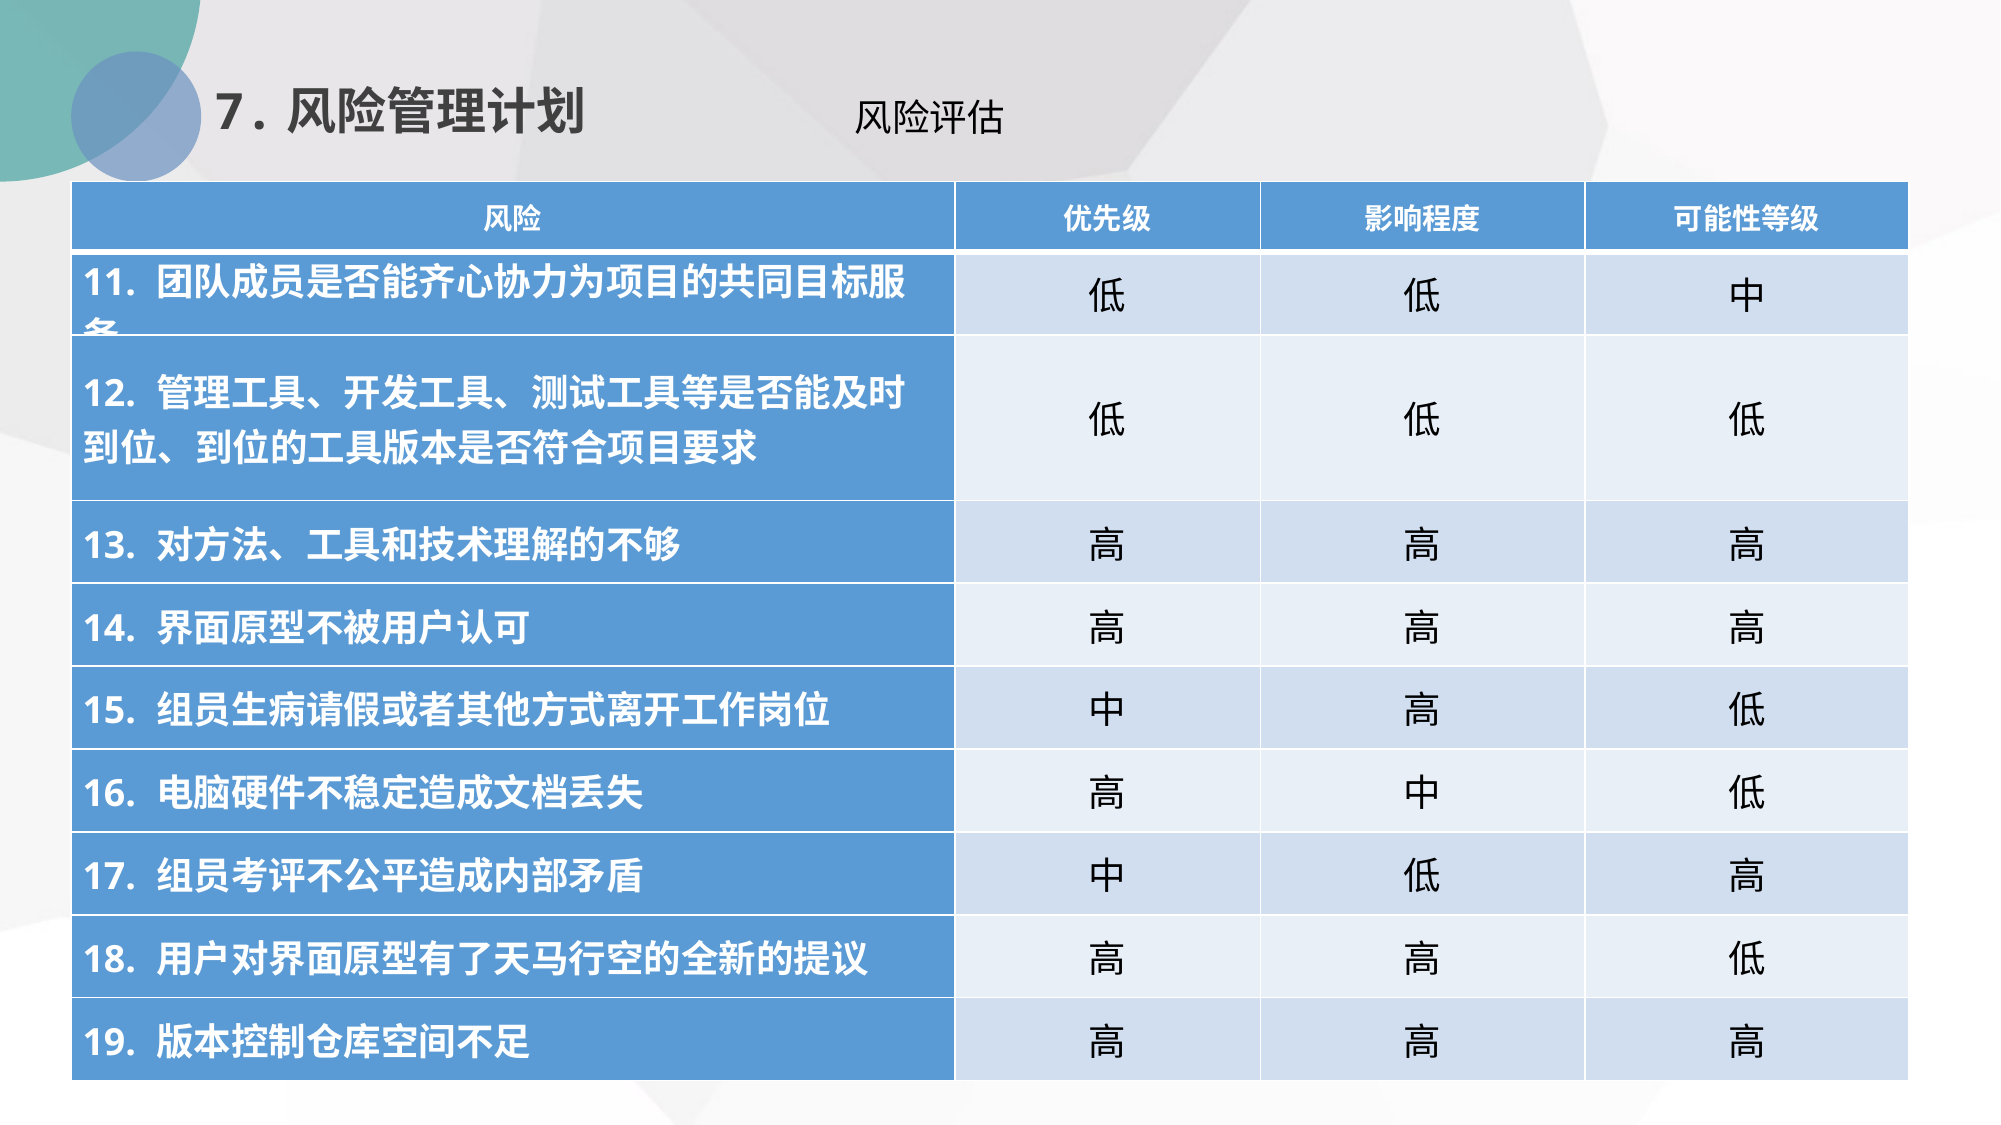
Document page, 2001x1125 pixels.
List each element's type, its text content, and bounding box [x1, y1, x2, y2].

table_cell 低 [956, 255, 1260, 334]
table_cell 12. 管理工具、开发工具、测试工具等是否能及时到位、到位的工具版本是否符合项目要求 [72, 336, 954, 500]
table_cell 高 [956, 998, 1260, 1080]
table_cell 11. 团队成员是否能齐心协力为项目的共同目标服务 [72, 255, 954, 334]
table_header 优先级 [956, 182, 1260, 249]
table_cell 低 [956, 336, 1260, 500]
table_cell 高 [1586, 501, 1908, 582]
text_box [0, 0, 202, 183]
table_cell 16. 电脑硬件不稳定造成文档丢失 [72, 750, 954, 831]
table_cell 高 [956, 916, 1260, 997]
picture [0, 0, 2001, 1125]
table_cell 低 [1261, 255, 1584, 334]
table_cell 低 [1586, 667, 1908, 748]
table_cell 17. 组员考评不公平造成内部矛盾 [72, 833, 954, 914]
table_cell 高 [1586, 833, 1908, 914]
table_cell 高 [1261, 998, 1584, 1080]
table_cell 18. 用户对界面原型有了天马行空的全新的提议 [72, 916, 954, 997]
table_cell 低 [1586, 916, 1908, 997]
table_cell 高 [956, 750, 1260, 831]
table_cell 19. 版本控制仓库空间不足 [72, 998, 954, 1080]
table_cell 13. 对方法、工具和技术理解的不够 [72, 501, 954, 582]
table_cell 高 [1261, 584, 1584, 665]
table_cell 高 [956, 584, 1260, 665]
table_cell 低 [1261, 833, 1584, 914]
table_cell 中 [1586, 255, 1908, 334]
table_cell 高 [1261, 501, 1584, 582]
table_header 可能性等级 [1586, 182, 1908, 249]
table_cell 中 [956, 833, 1260, 914]
table_header 风险 [72, 182, 954, 249]
table_cell 低 [1586, 750, 1908, 831]
table_cell 中 [1261, 750, 1584, 831]
text_box 风险评估 [765, 86, 1020, 146]
table_cell 14. 界面原型不被用户认可 [72, 584, 954, 665]
table_cell 15. 组员生病请假或者其他方式离开工作岗位 [72, 667, 954, 748]
table_header 影响程度 [1261, 182, 1584, 249]
table_cell 高 [1261, 667, 1584, 748]
table_cell 低 [1586, 336, 1908, 500]
table_cell 高 [1586, 998, 1908, 1080]
text_box 7.风险管理计划 [199, 71, 602, 147]
table_cell 高 [1261, 916, 1584, 997]
text_box [70, 50, 199, 181]
table_cell 高 [1586, 584, 1908, 665]
table_cell 低 [1261, 336, 1584, 500]
table_cell 高 [956, 501, 1260, 582]
table_cell 中 [956, 667, 1260, 748]
